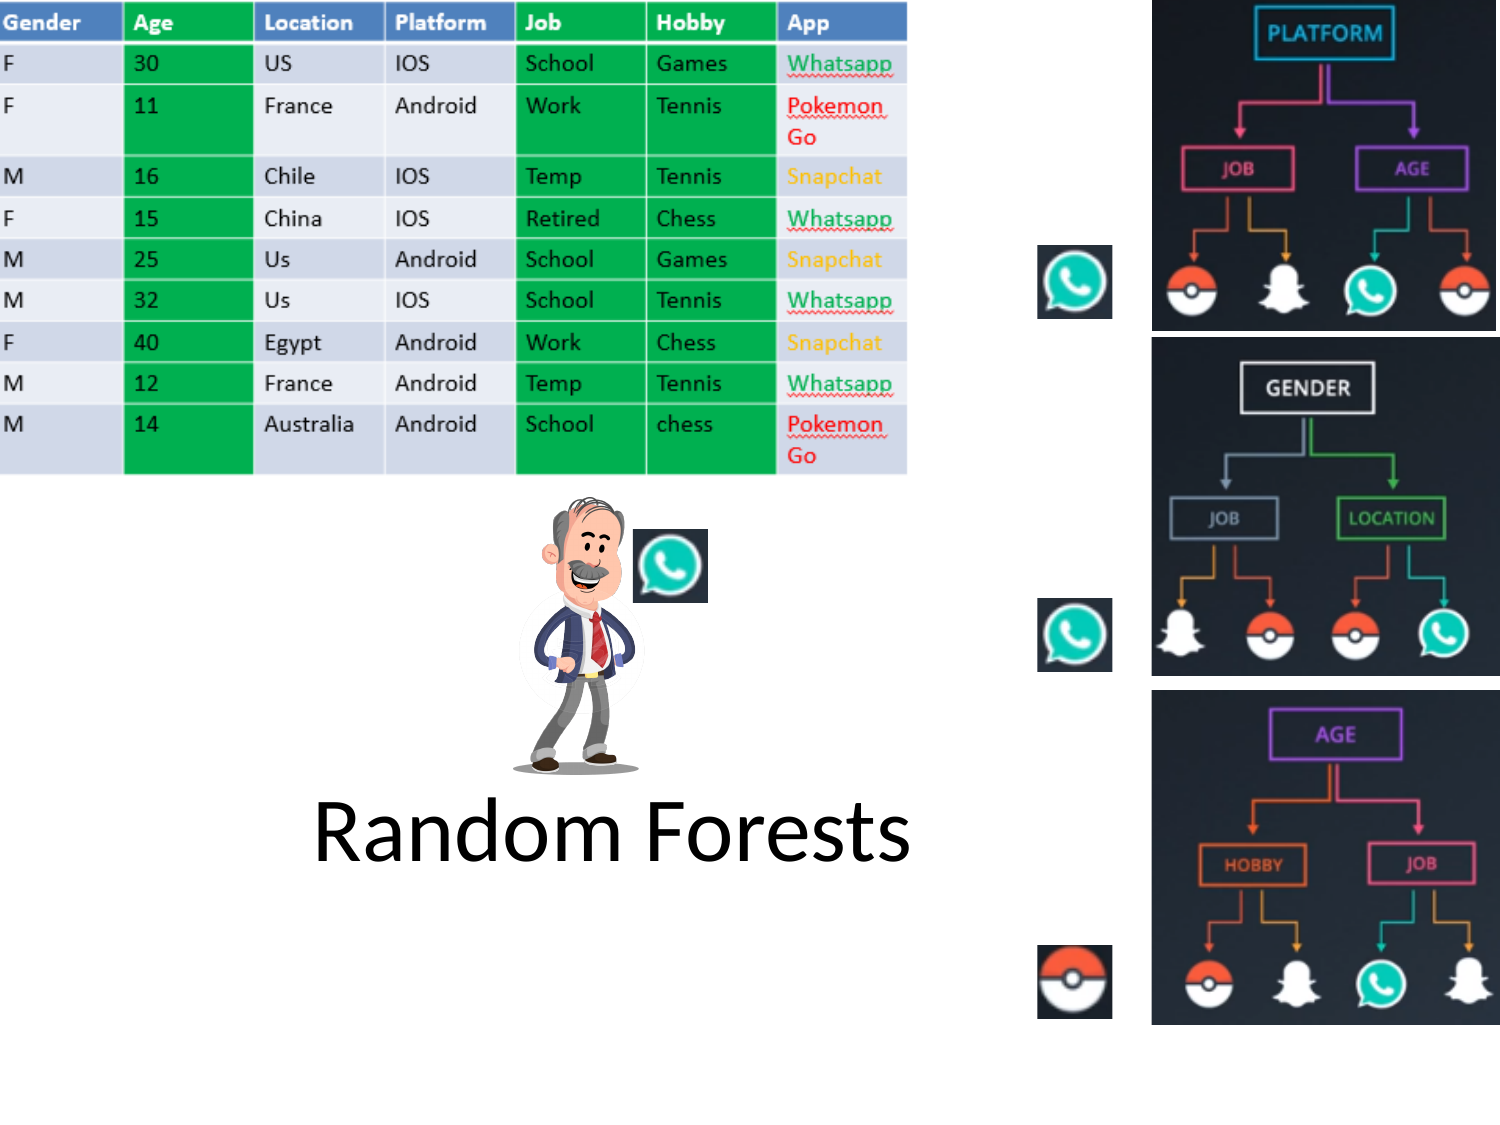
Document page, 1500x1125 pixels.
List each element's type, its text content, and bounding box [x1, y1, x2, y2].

picture [1151, 337, 1500, 677]
picture [0, 0, 915, 480]
picture [450, 497, 708, 775]
picture [1151, 690, 1500, 1026]
picture [1151, 0, 1497, 331]
picture [1037, 597, 1113, 672]
picture [1037, 945, 1113, 1019]
picture [1037, 245, 1113, 320]
title Random Forests [0, 731, 1146, 919]
